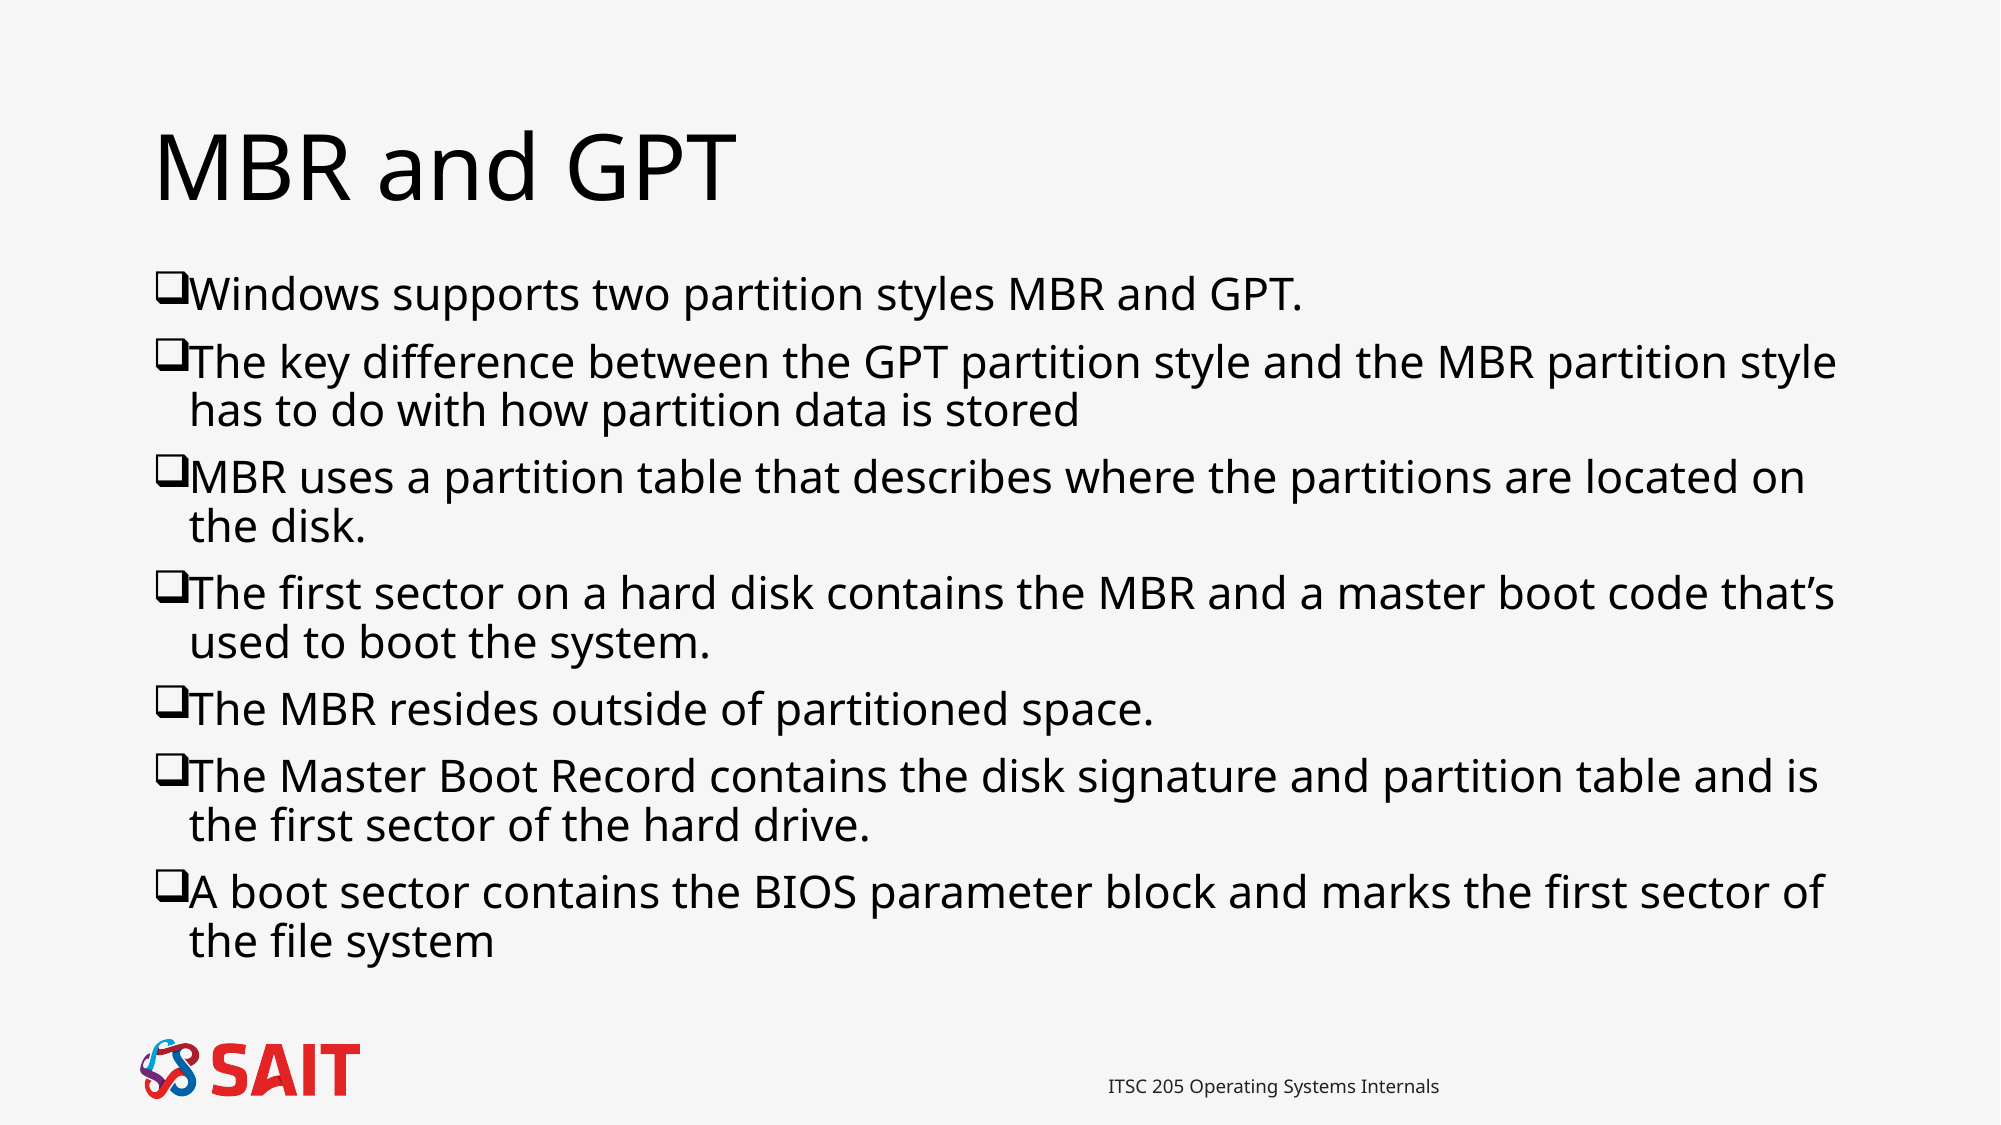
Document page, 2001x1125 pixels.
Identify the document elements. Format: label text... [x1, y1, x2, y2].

list Windows supports two partition styles MBR and GPT. The key difference between the GPT partition style and the MBR partition style has to do with how partition data is stored MBR uses a partition table that describes where the partitions are located on the disk. The first sector on a hard disk contains the MBR and a master boot code that’s used to boot the system. The MBR resides outside of partitioned space. The Master Boot Record contains the disk signature and partition table and is the first sector of the hard drive. A boot sector contains the BIOS parameter block and marks the first sector of the file system [137, 264, 1863, 979]
title MBR and GPT [137, 77, 1338, 264]
picture [114, 1013, 386, 1125]
footer ITSC 205 Operating Systems Internals [858, 1048, 1690, 1109]
